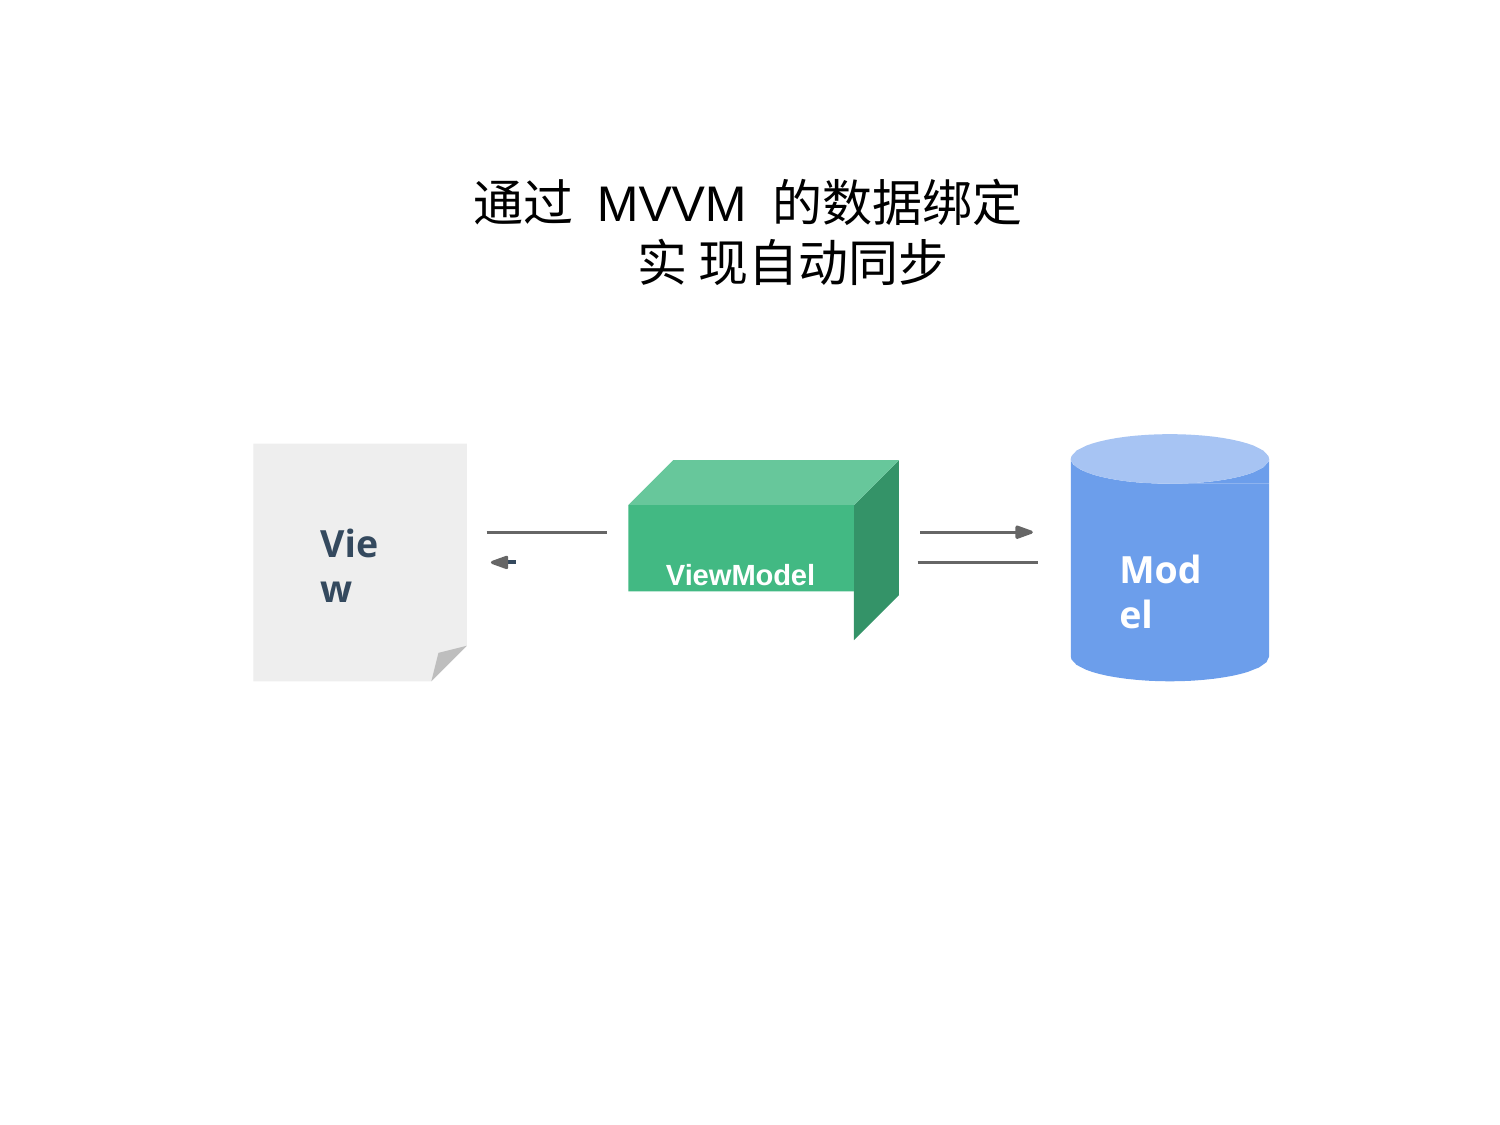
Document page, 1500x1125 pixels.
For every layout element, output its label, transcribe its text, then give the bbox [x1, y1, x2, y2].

title 通过 MVVM 的数据绑定实 现自动同步 [471, 167, 1054, 361]
text_box [1017, 527, 1032, 538]
text_box [853, 462, 899, 641]
text_box View [318, 518, 403, 611]
text_box [504, 518, 618, 566]
text_box [431, 645, 467, 682]
text_box [253, 443, 467, 682]
text_box ViewModel [628, 505, 854, 592]
text_box [628, 460, 899, 506]
text_box [1070, 460, 1270, 682]
text_box Model [1117, 543, 1223, 636]
text_box [492, 557, 507, 568]
text_box [1070, 434, 1270, 484]
